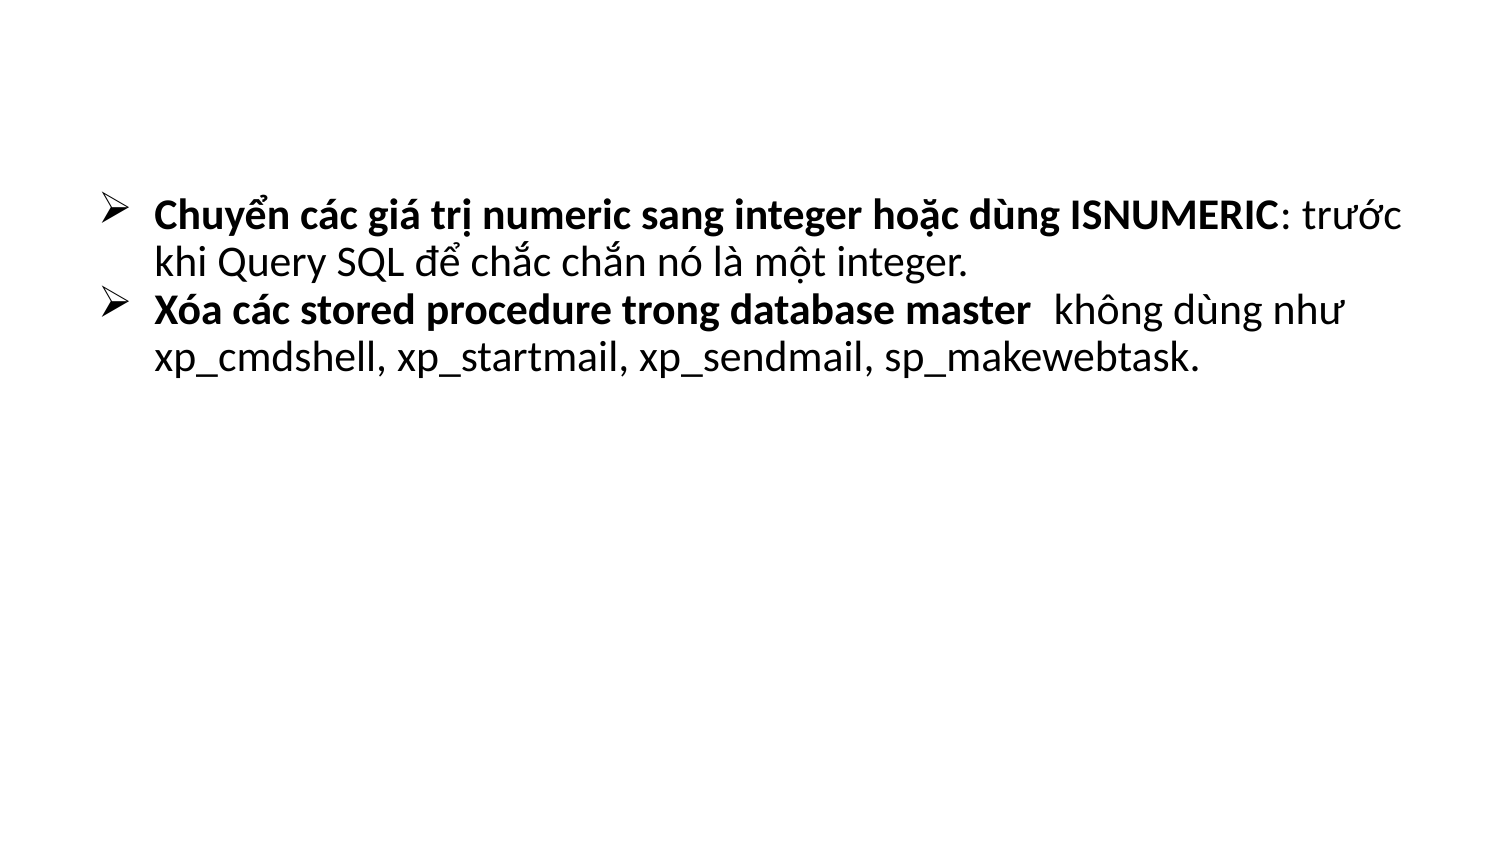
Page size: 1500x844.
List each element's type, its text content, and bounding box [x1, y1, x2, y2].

list Chuyển các giá trị numeric sang integer hoặc dùng ISNUMERIC: trước khi Query SQL để chắc chắn nó là một integer. Xóa các stored procedure trong database master: không dùng như xp_cmdshell, xp_startmail, xp_sendmail, sp_makewebtask. [64, 176, 1463, 738]
